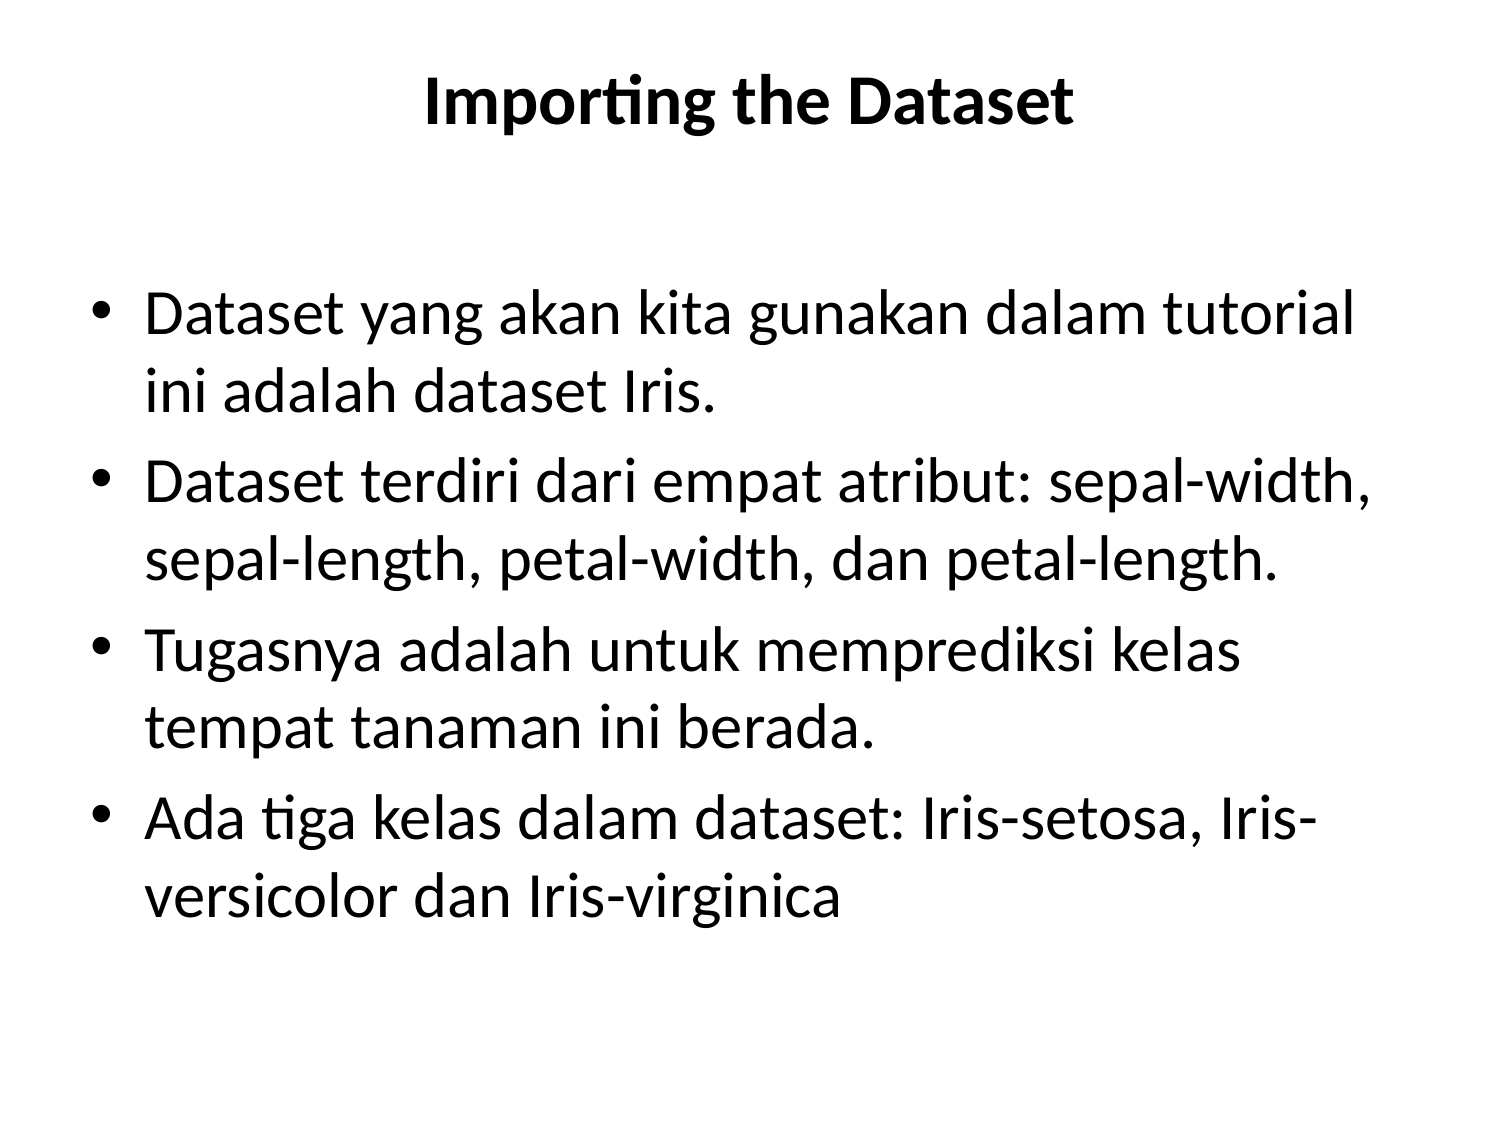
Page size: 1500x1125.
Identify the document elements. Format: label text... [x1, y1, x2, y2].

title Importing the Dataset [75, 45, 1425, 233]
list Dataset yang akan kita gunakan dalam tutorial ini adalah dataset Iris. Dataset terdiri dari empat atribut: sepal-width, sepal-length, petal-width, dan petal-length. Tugasnya adalah untuk memprediksi kelas tempat tanaman ini berada. Ada tiga kelas dalam dataset: Iris-setosa, Iris-versicolor dan Iris-virginica [75, 262, 1425, 1005]
